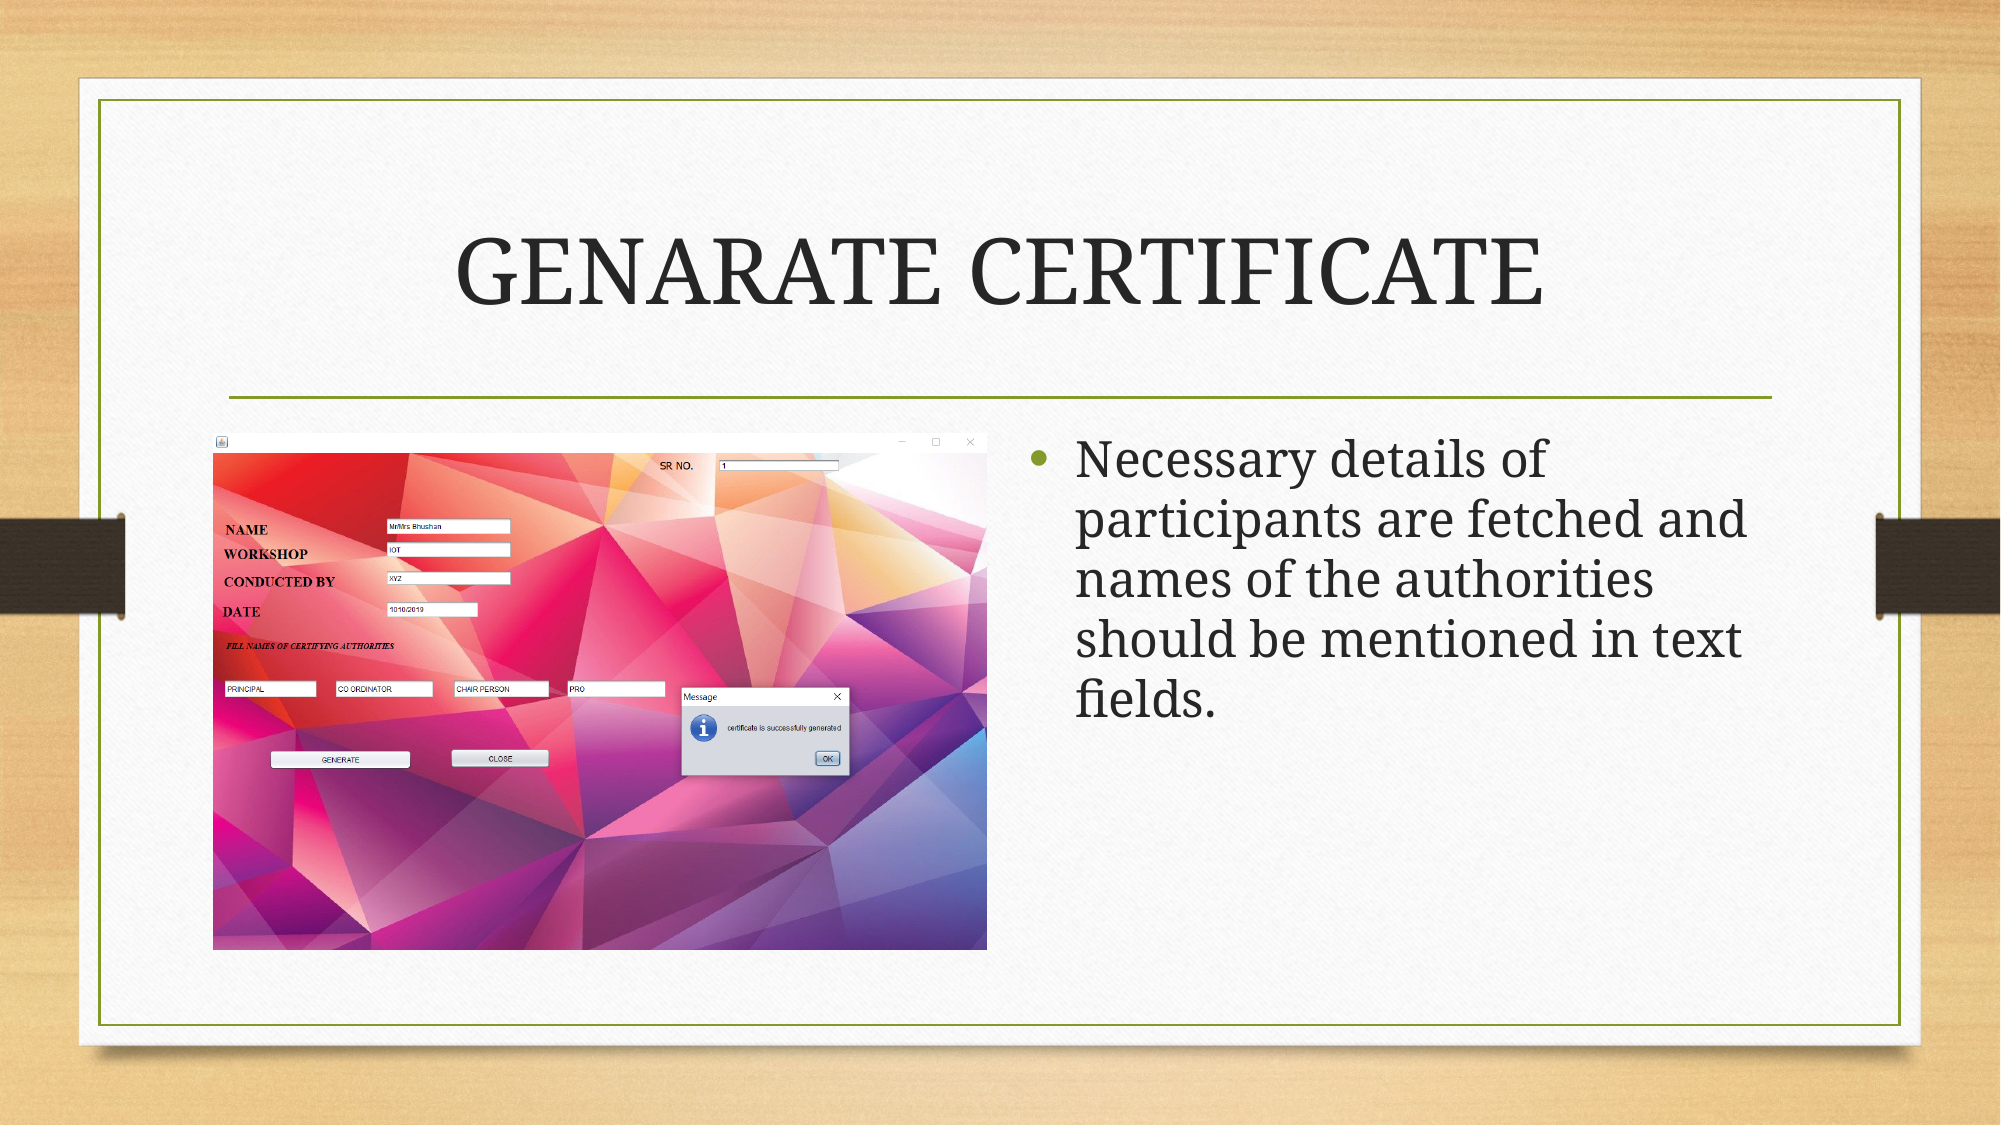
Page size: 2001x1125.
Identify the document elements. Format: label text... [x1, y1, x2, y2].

list Necessary details of participants are fetched and names of the authorities should be mentioned in text fields. [1013, 420, 1788, 963]
title GENARATE CERTIFICATE [212, 161, 1788, 375]
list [212, 433, 988, 950]
picture [0, 0, 2001, 1125]
